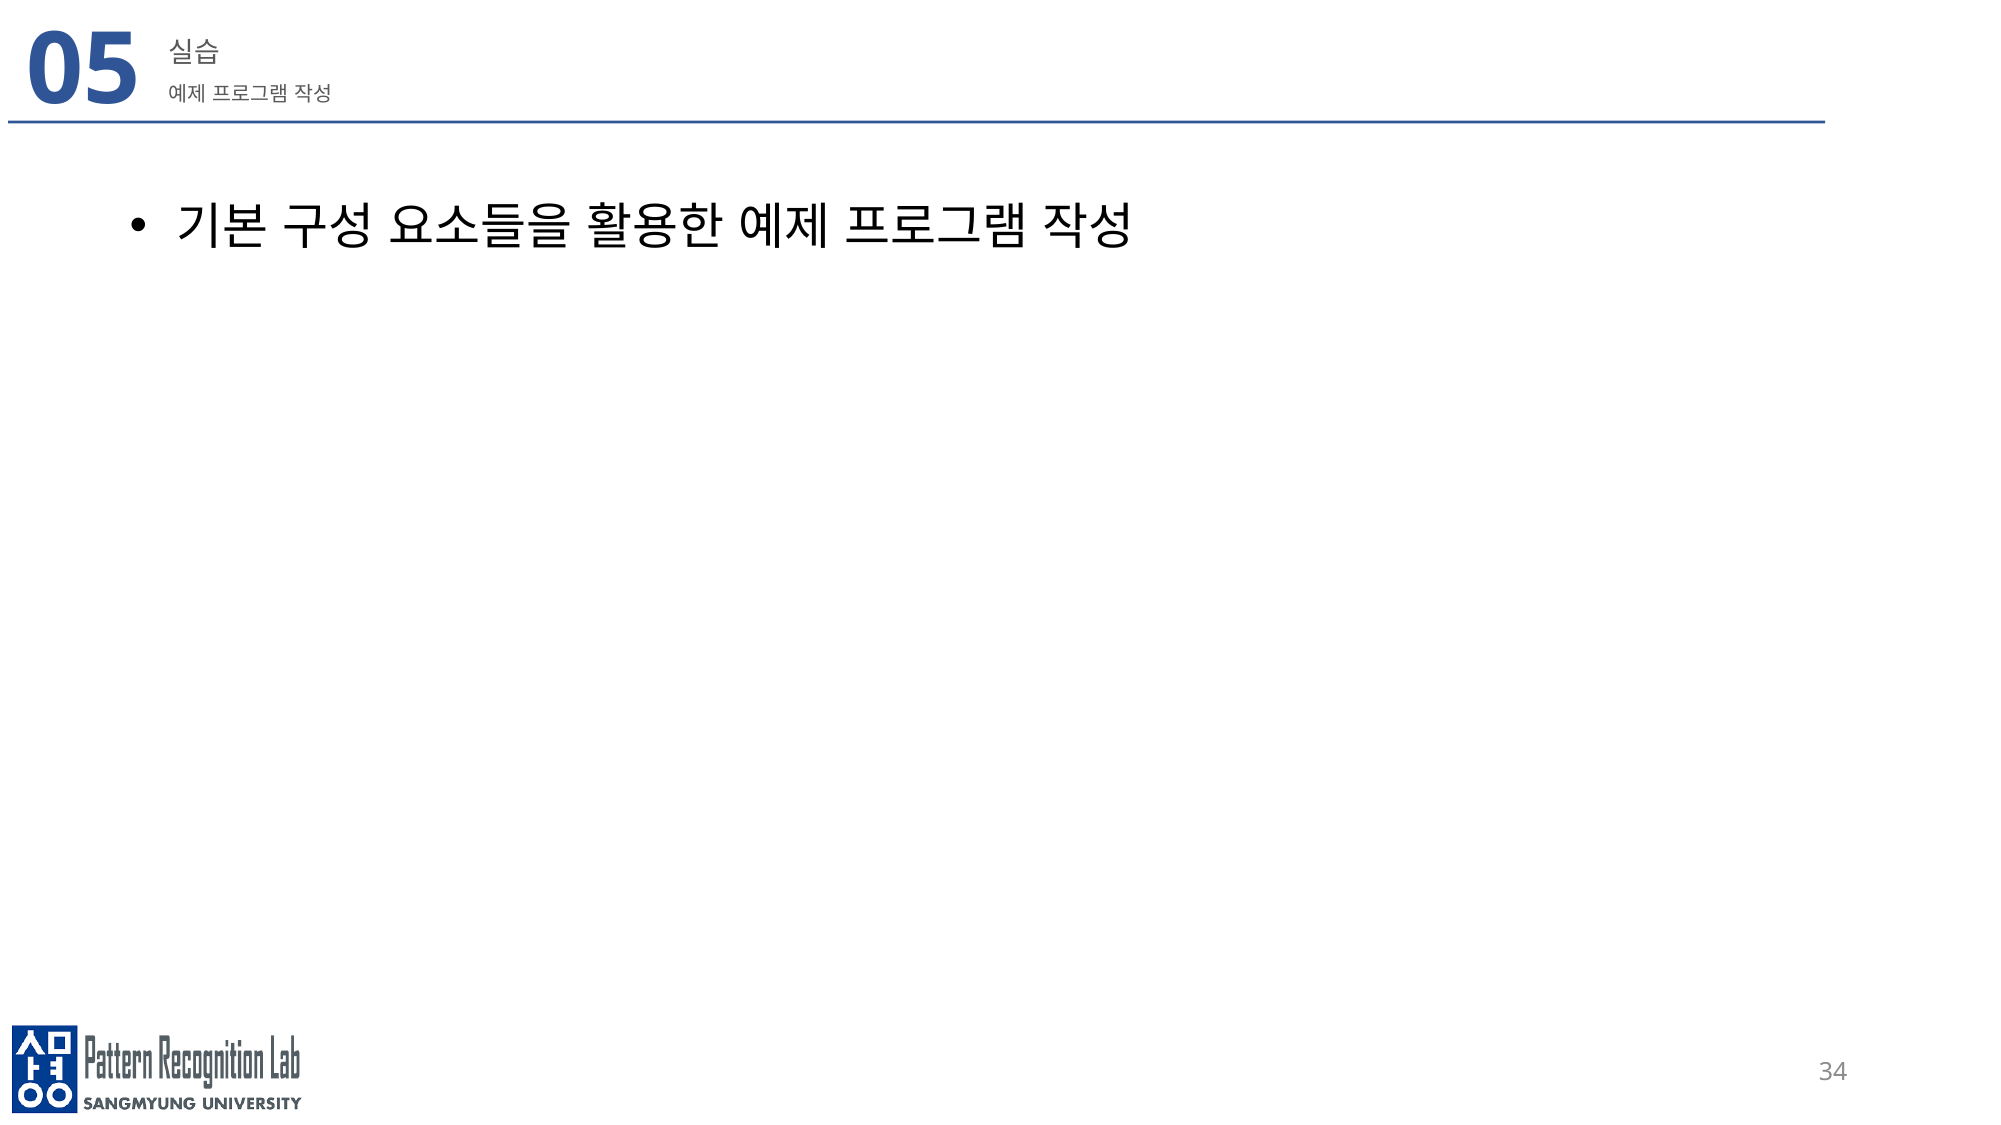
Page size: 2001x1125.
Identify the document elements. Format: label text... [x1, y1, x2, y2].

text_box 기본 구성 요소들을 활용한 예제 프로그램 작성 [114, 187, 1816, 262]
title 실습 [173, 30, 1879, 75]
list 05 [10, 9, 173, 127]
picture [8, 1022, 312, 1118]
slide_number 34 [1412, 1042, 1863, 1103]
list 예제 프로그램 작성 [173, 75, 1879, 114]
